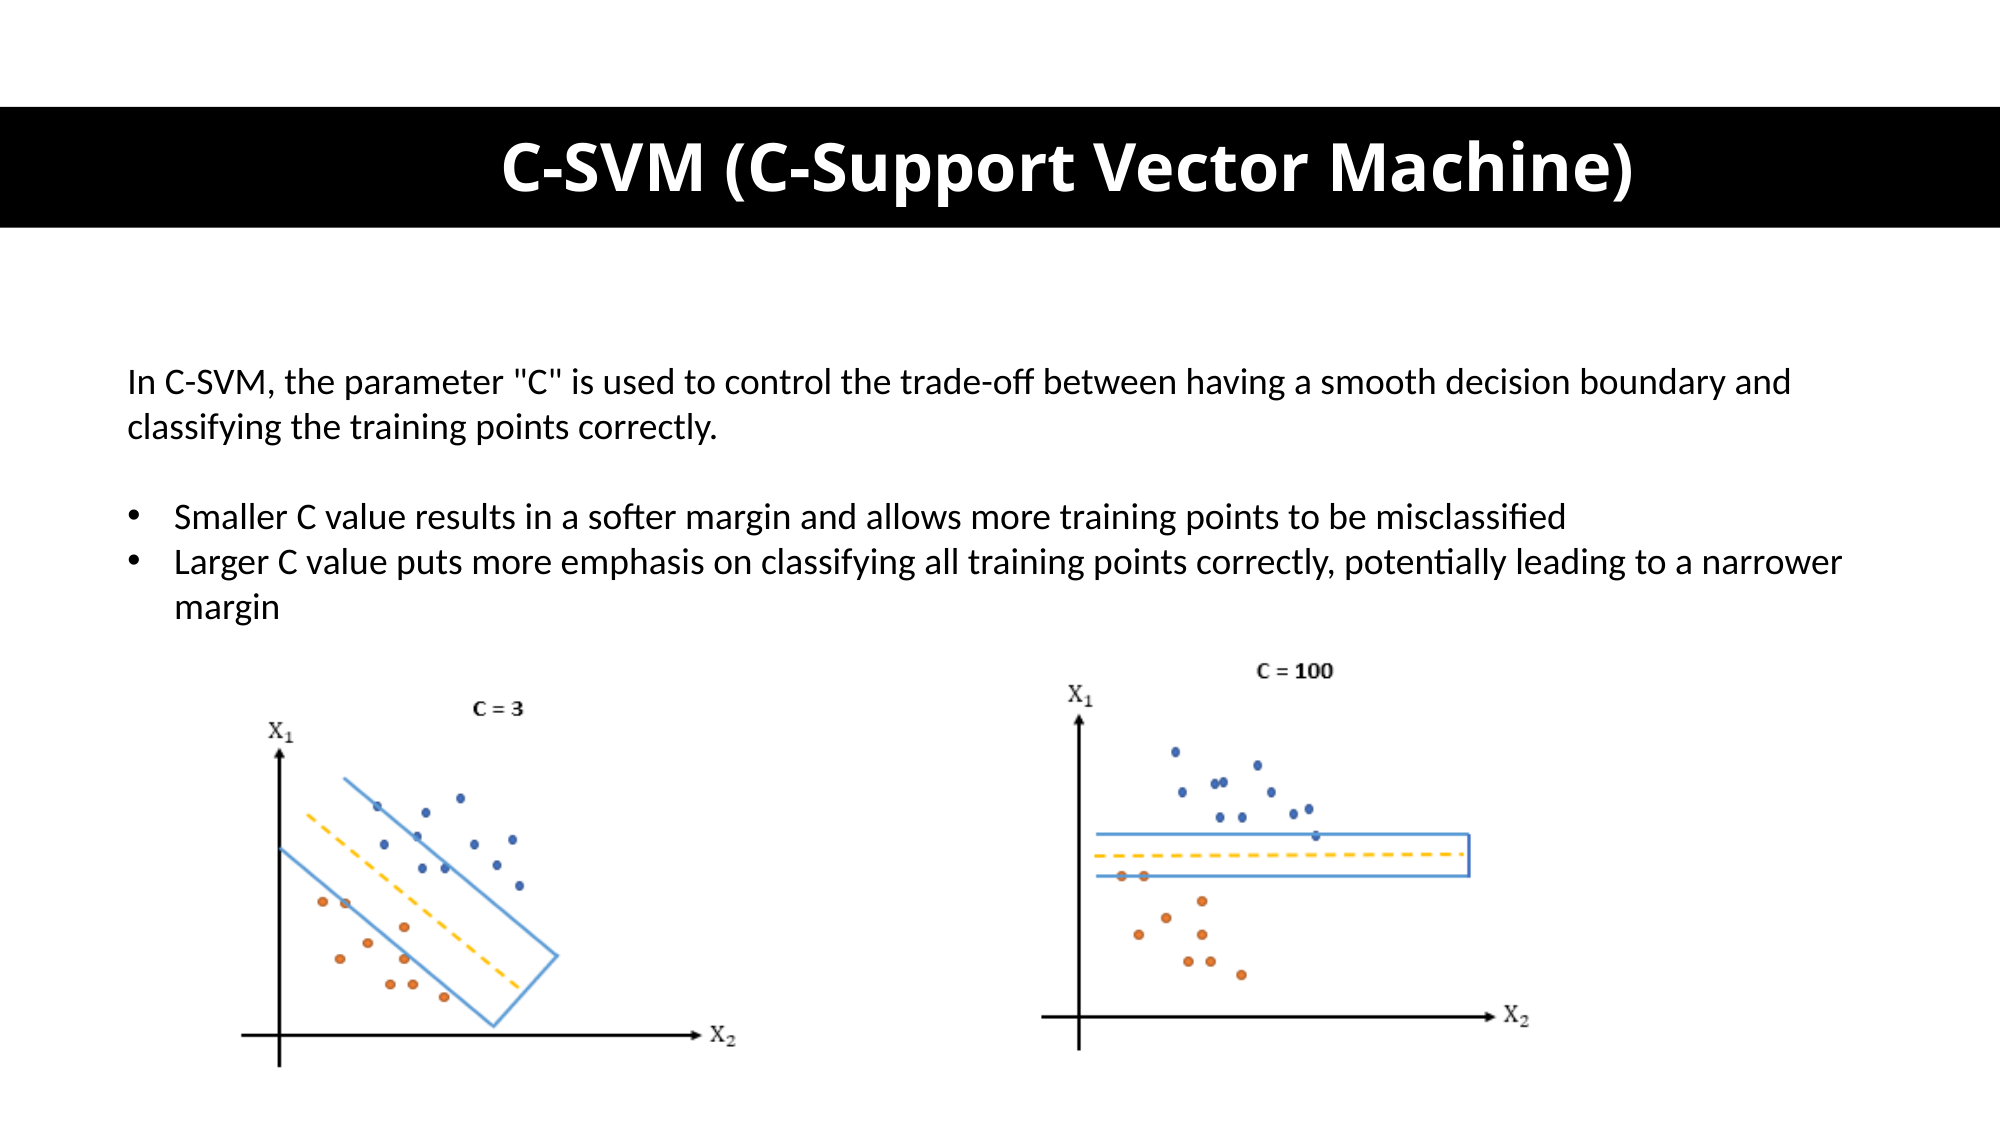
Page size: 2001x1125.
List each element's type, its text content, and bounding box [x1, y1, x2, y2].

picture [199, 662, 801, 1104]
title C-SVM (C-Support Vector Machine) [500, 125, 1888, 287]
picture [975, 620, 1613, 1091]
text_box In C-SVM, the parameter "C" is used to control the trade-off between having a smooth decision boundary and classifying the training points correctly. Smaller C value results in a softer margin and allows more training points to be misclassified Larger C value puts more emphasis on classifying all training points correctly, potentially leading to a narrower margin [112, 349, 1863, 815]
